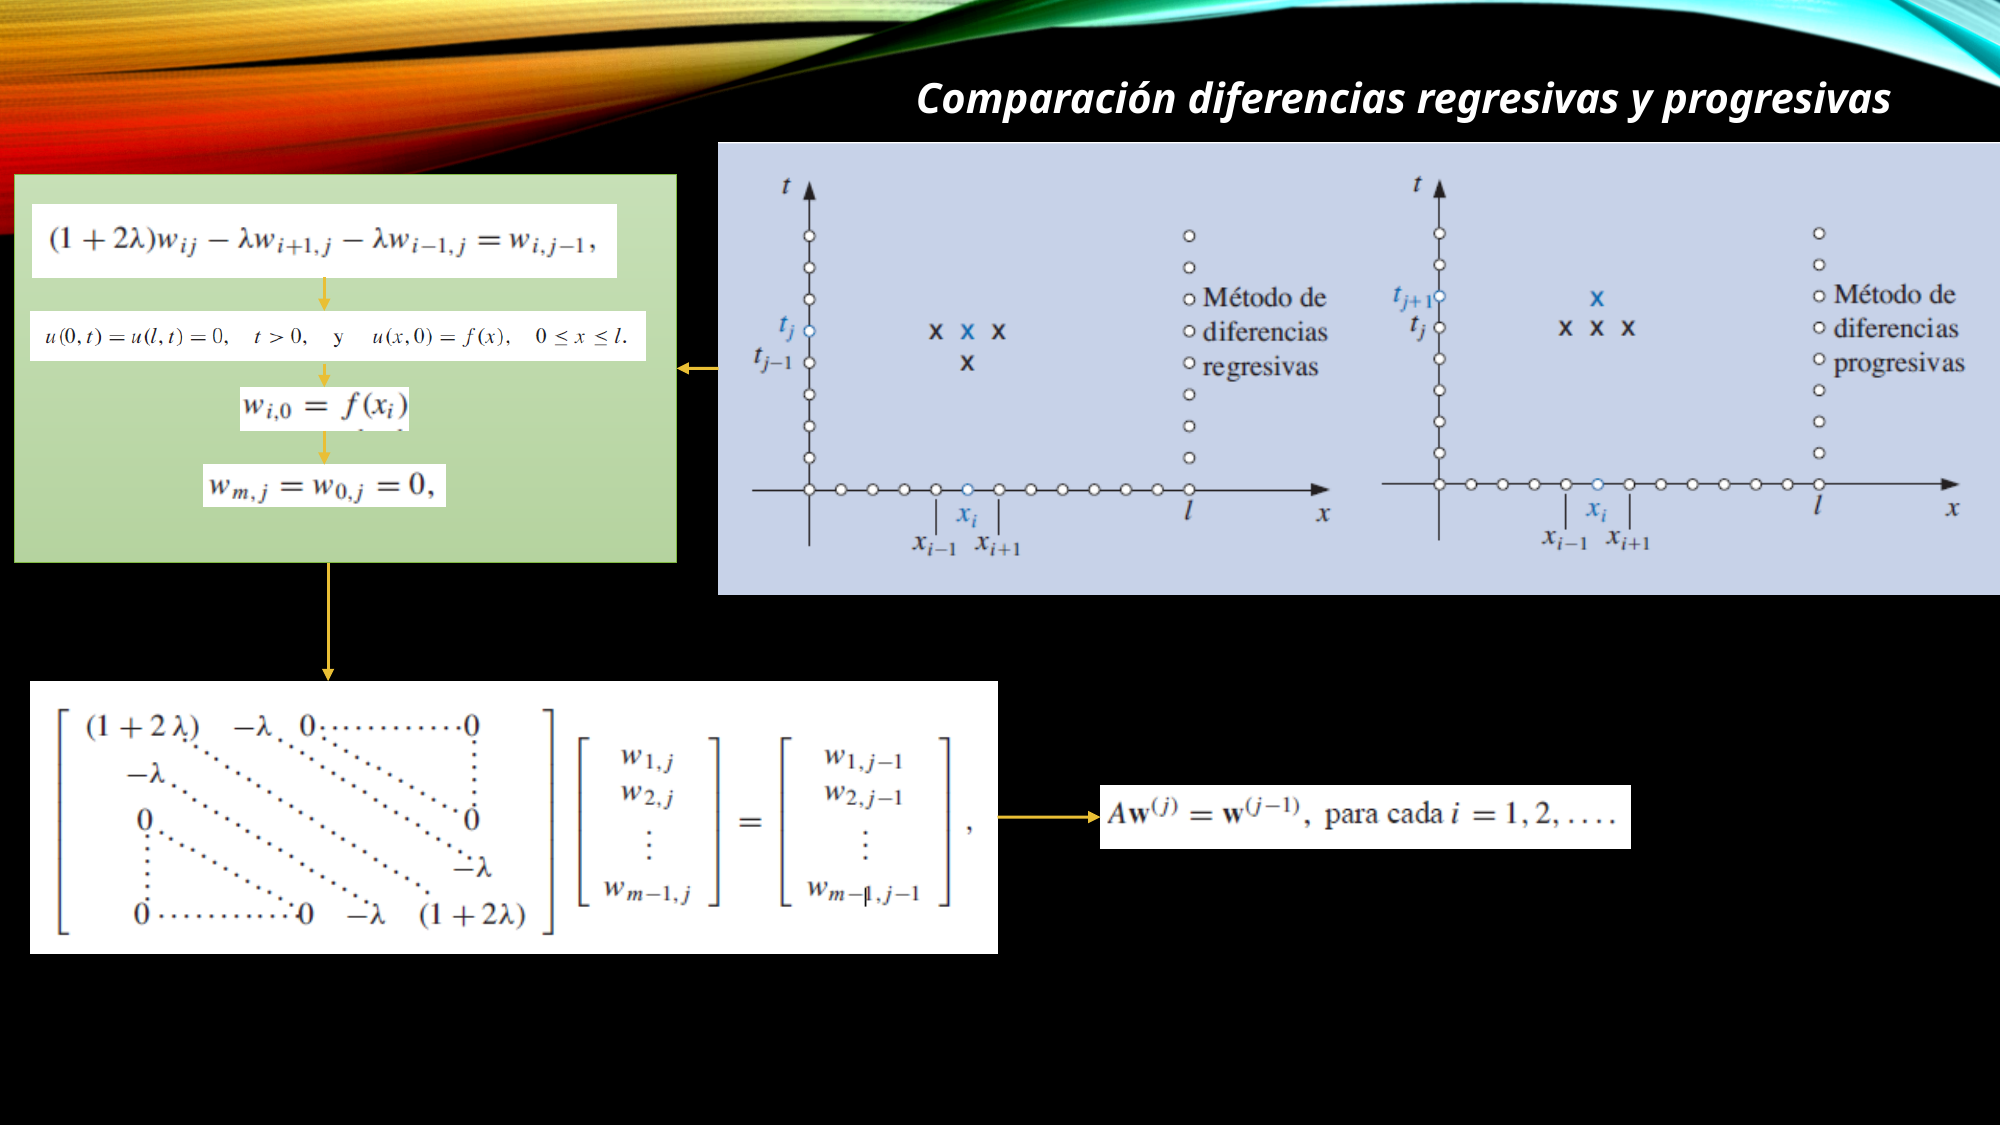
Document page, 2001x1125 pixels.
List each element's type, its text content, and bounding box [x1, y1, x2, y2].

text_box Comparación diferencias regresivas y progresivas [900, 69, 2000, 142]
picture [30, 680, 998, 954]
picture [0, 0, 2000, 595]
picture [30, 310, 646, 362]
picture [203, 464, 446, 508]
text_box [14, 174, 677, 563]
picture [1100, 785, 1631, 849]
picture [31, 203, 617, 278]
picture [239, 386, 409, 432]
